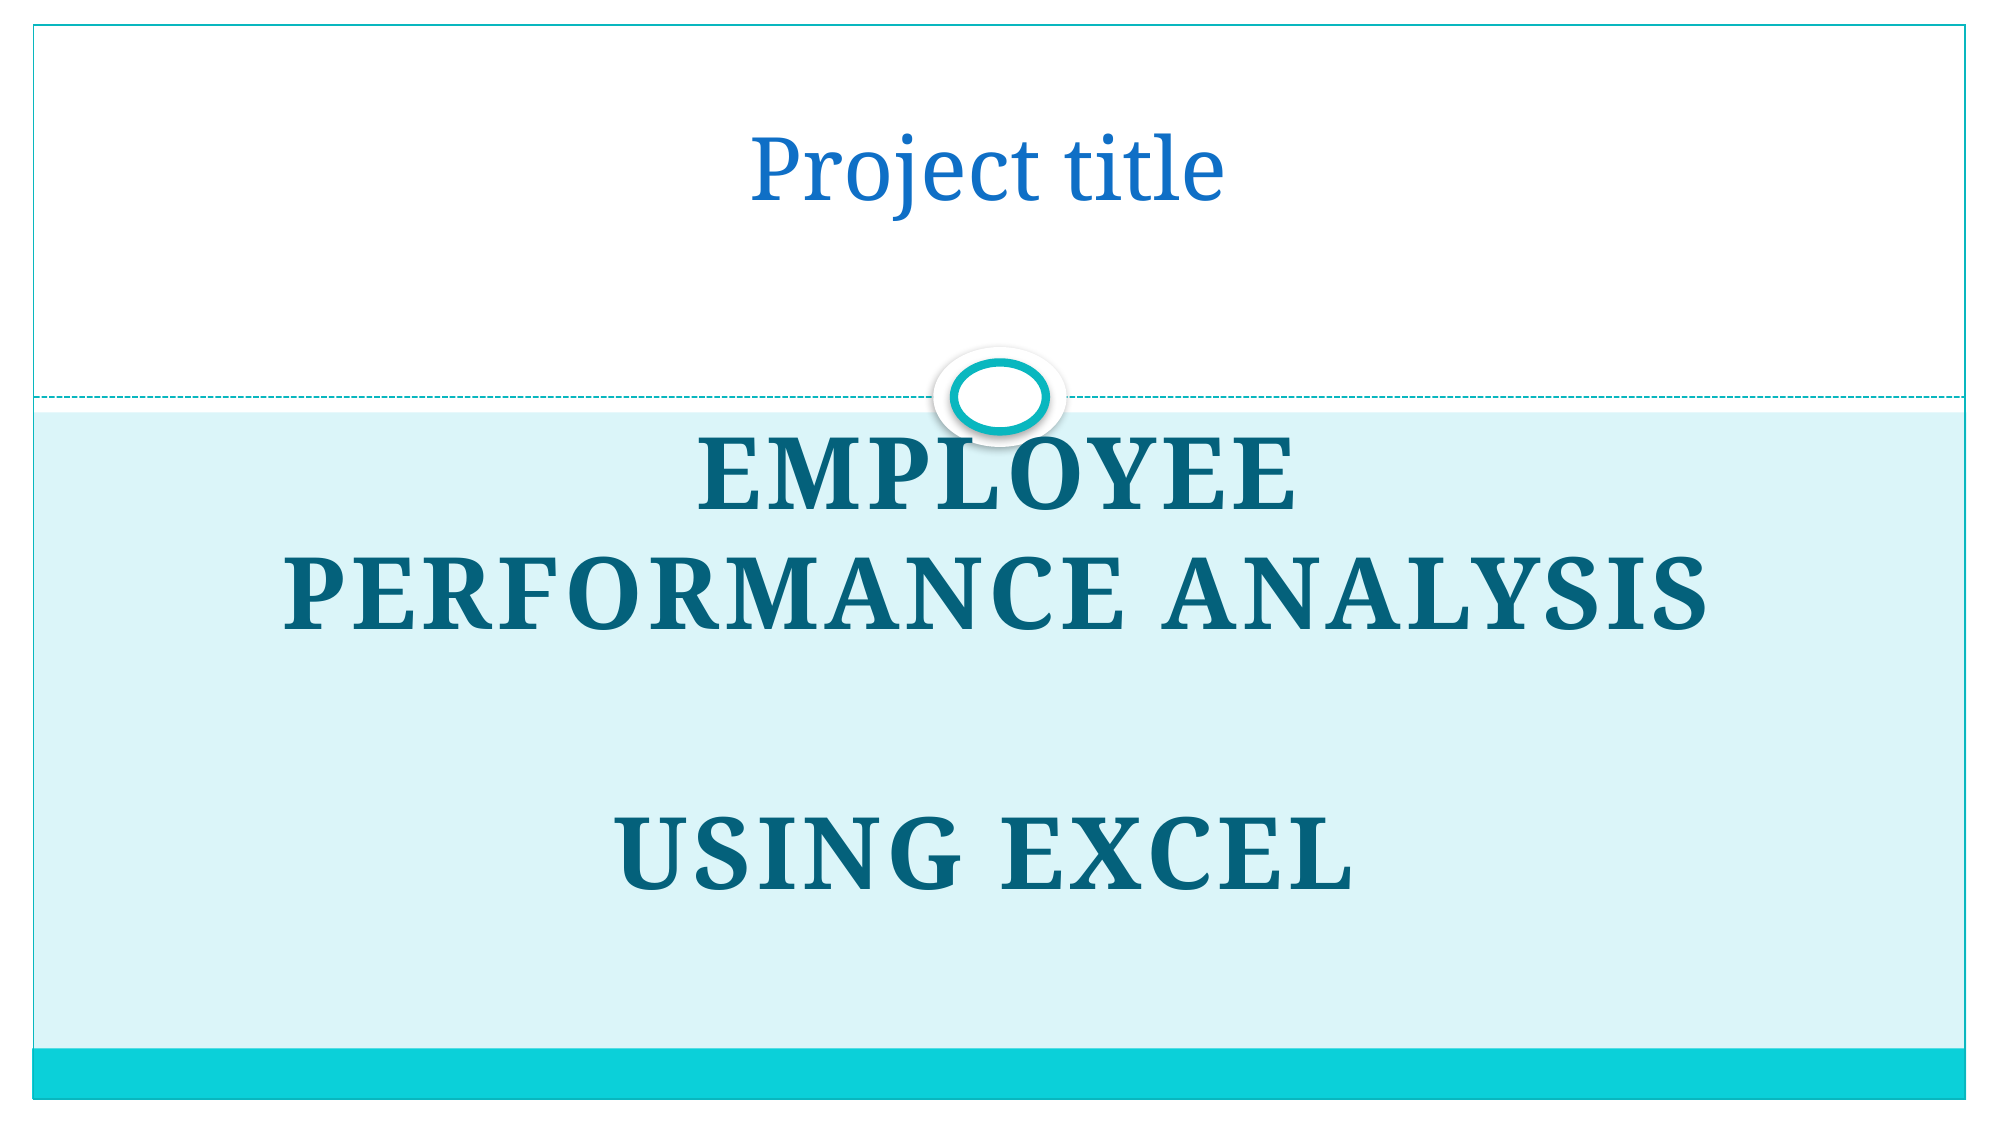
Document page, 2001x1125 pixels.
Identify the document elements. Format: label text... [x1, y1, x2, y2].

subtitle Employee Performance Analysis Using Excel [261, 402, 1739, 670]
title Project title [261, 0, 1739, 226]
